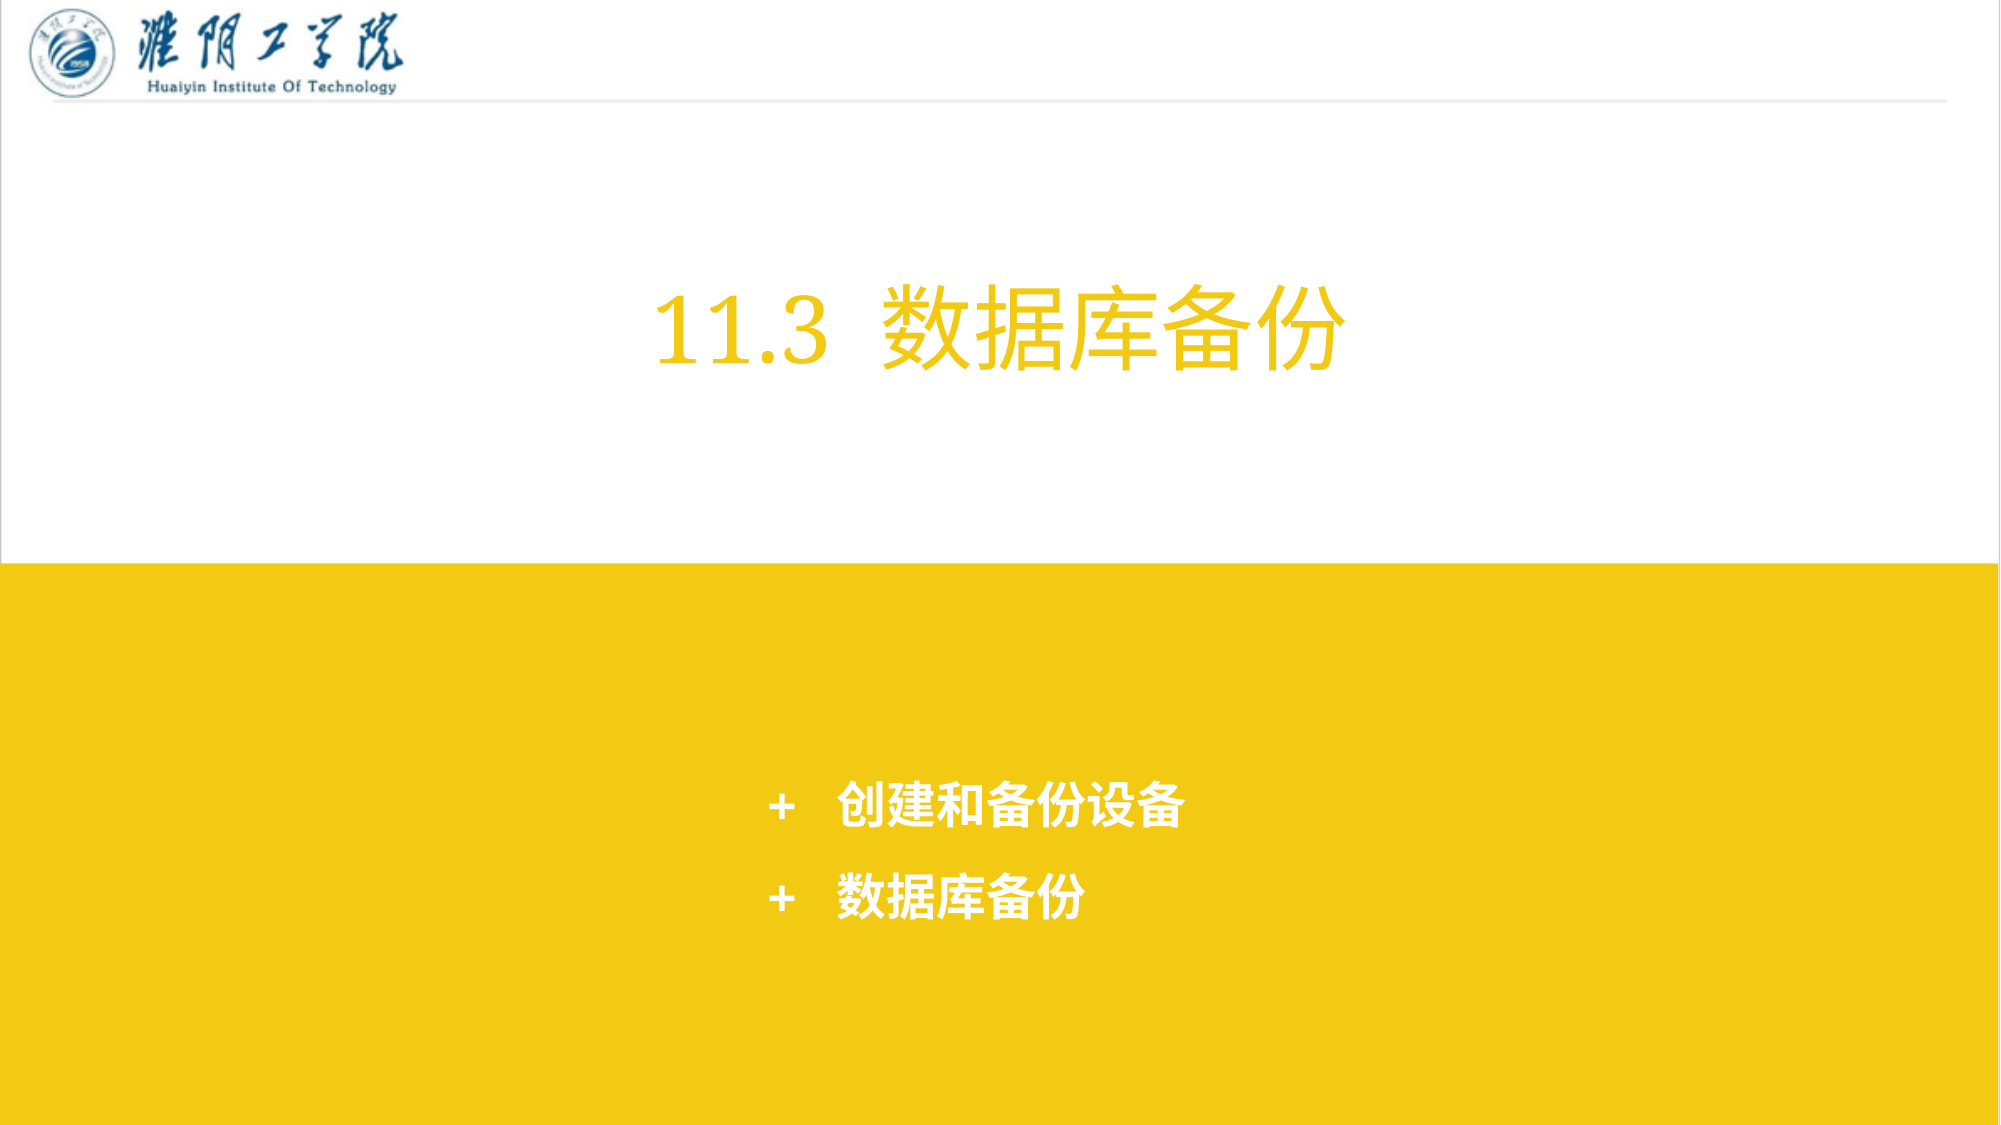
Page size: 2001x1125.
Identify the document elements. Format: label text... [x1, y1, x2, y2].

picture [0, 0, 2001, 1125]
text_box + 创建和备份设备 + 数据库备份 [0, 561, 2000, 1125]
text_box 11.3 数据库备份 [636, 262, 1364, 390]
